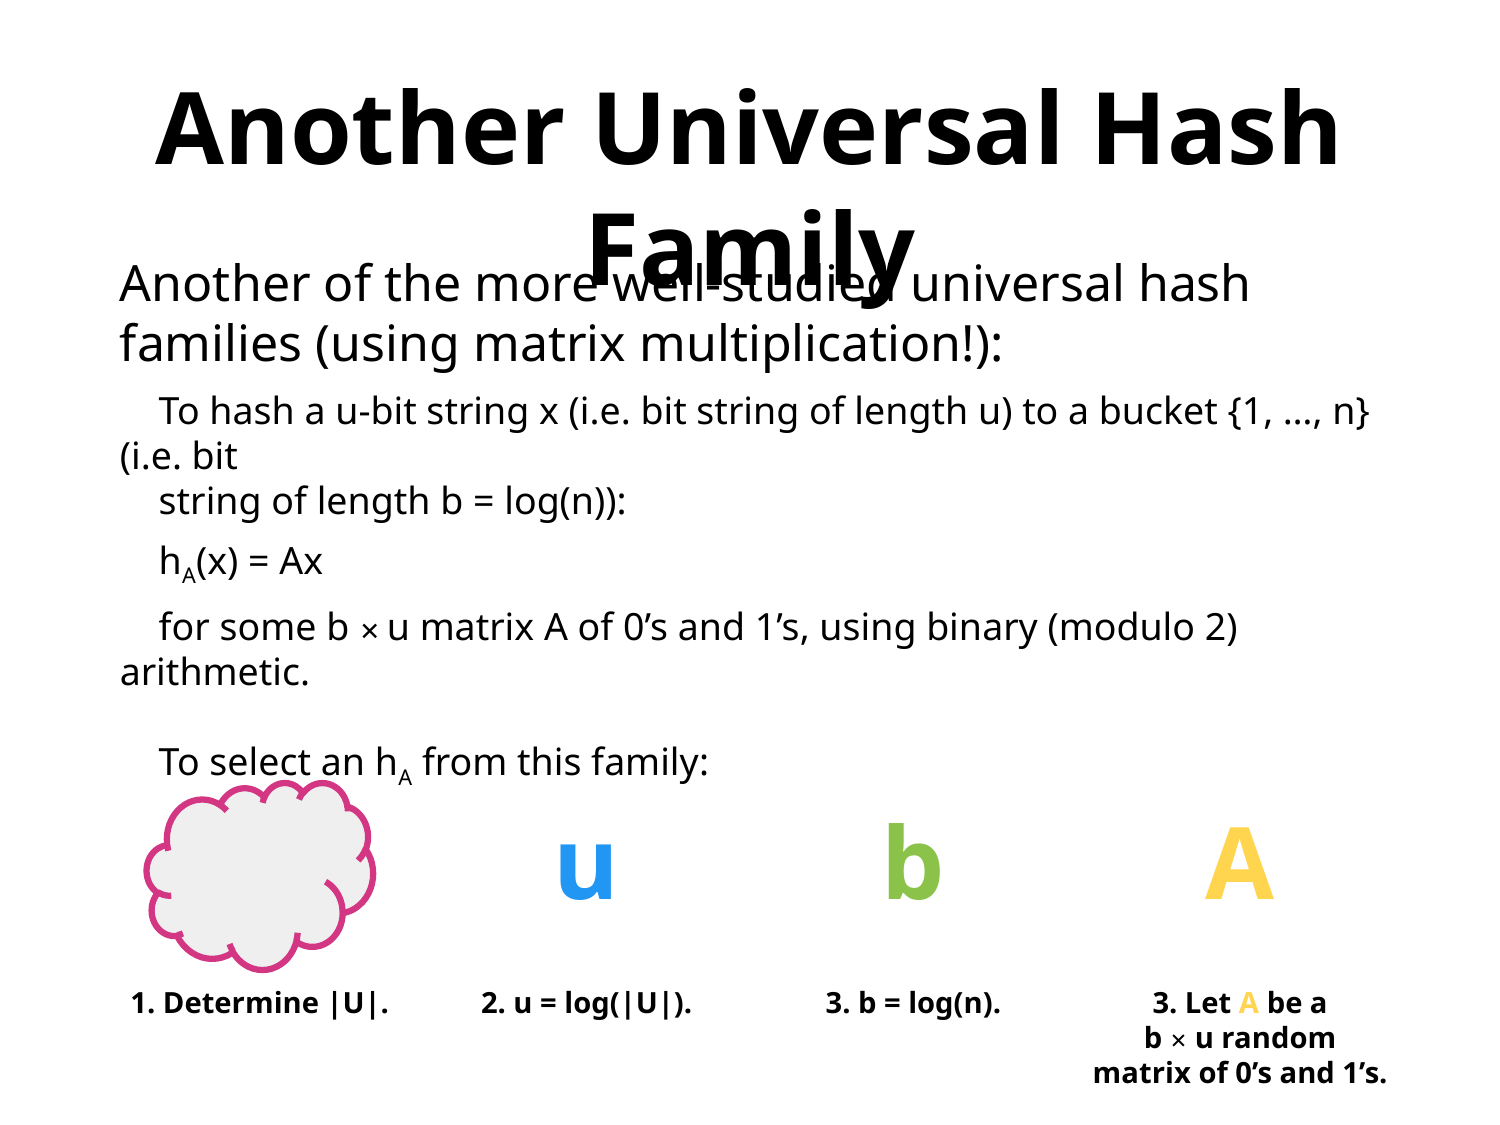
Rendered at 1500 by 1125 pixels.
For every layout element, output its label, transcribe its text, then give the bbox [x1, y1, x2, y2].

text_box b [849, 796, 978, 923]
text_box 2. u = log(|U|). [424, 969, 750, 1073]
text_box 1. Determine |U|. [96, 969, 424, 1073]
text_box u [522, 796, 651, 923]
subtitle Another Universal Hash Family [0, 50, 1500, 237]
text_box Another of the more well-studied universal hash families (using matrix multiplication!): To hash a u-bit string x (i.e. bit string of length u) to a bucket {1, …, n} (i.e. bit string of length b = log(n)): hA(x) = Ax for some b ✕ u matrix A of 0’s and 1’s, using binary (modulo 2) arithmetic. To select an hA from this family: [104, 237, 1405, 1125]
text_box 3. Let A be a b ✕ u random matrix of 0’s and 1’s. [1076, 969, 1404, 1096]
text_box 3. b = log(n). [750, 969, 1076, 1096]
text_box A [1175, 796, 1305, 923]
text_box [146, 783, 374, 969]
